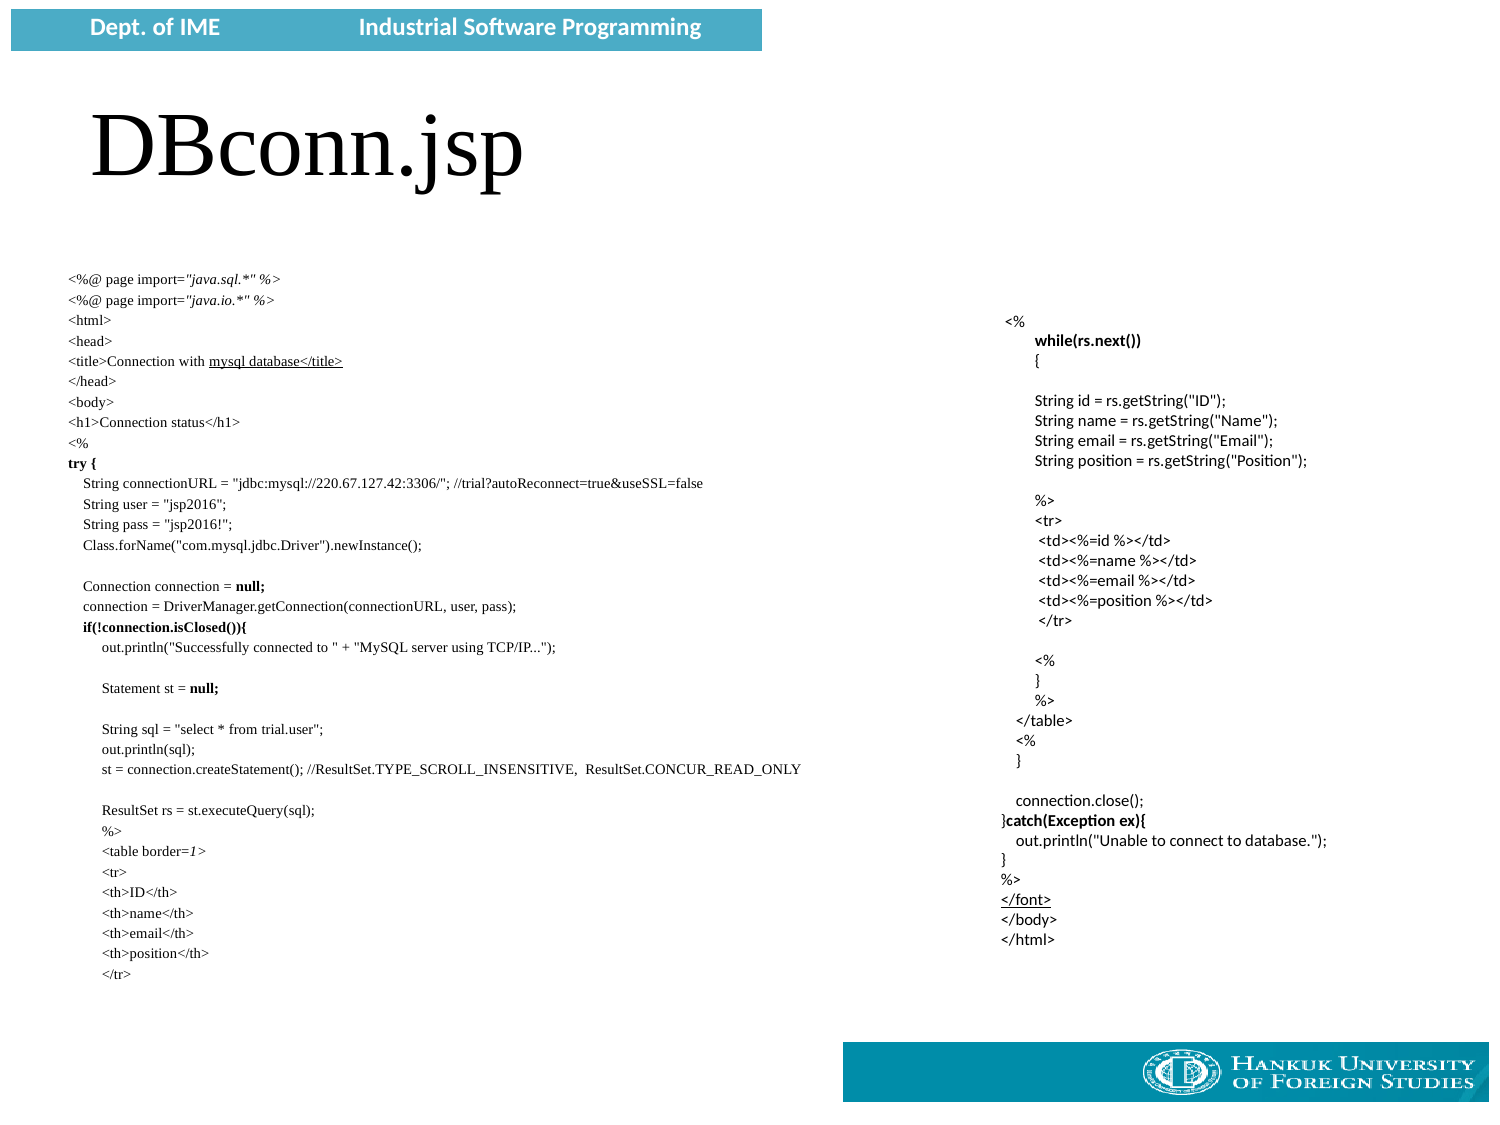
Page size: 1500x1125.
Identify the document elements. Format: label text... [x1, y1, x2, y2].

list <%@ page import="java.sql.*" %> <%@ page import="java.io.*" %> <html> <head> <title>Connection with mysql database</title> </head> <body> <h1>Connection status</h1> <% try { String connectionURL = "jdbc:mysql://220.67.127.42:3306/"; //trial?autoReconnect=true&useSSL=false String user = "jsp2016"; String pass = "jsp2016!"; Class.forName("com.mysql.jdbc.Driver").newInstance(); Connection connection = null; connection = DriverManager.getConnection(connectionURL, user, pass); if(!connection.isClosed()){ out.println("Successfully connected to " + "MySQL server using TCP/IP..."); Statement st = null; String sql = "select * from trial.user"; out.println(sql); st = connection.createStatement(); //ResultSet.TYPE_SCROLL_INSENSITIVE, ResultSet.CONCUR_READ_ONLY ResultSet rs = st.executeQuery(sql); %> <table border=1> <tr> <th>ID</th> <th>name</th> <th>email</th> <th>position</th> </tr> [53, 262, 1404, 1005]
title DBconn.jsp [75, 45, 1425, 233]
text_box <% while(rs.next()) { String id = rs.getString("ID"); String name = rs.getString("Name"); String email = rs.getString("Email"); String position = rs.getString("Position"); %> <tr> <td><%=id %></td> <td><%=name %></td> <td><%=email %></td> <td><%=position %></td> </tr> <% } %> </table> <% } connection.close(); }catch(Exception ex){ out.println("Unable to connect to database."); } %> </font> </body> </html> [986, 302, 1500, 957]
picture [843, 1042, 1489, 1102]
